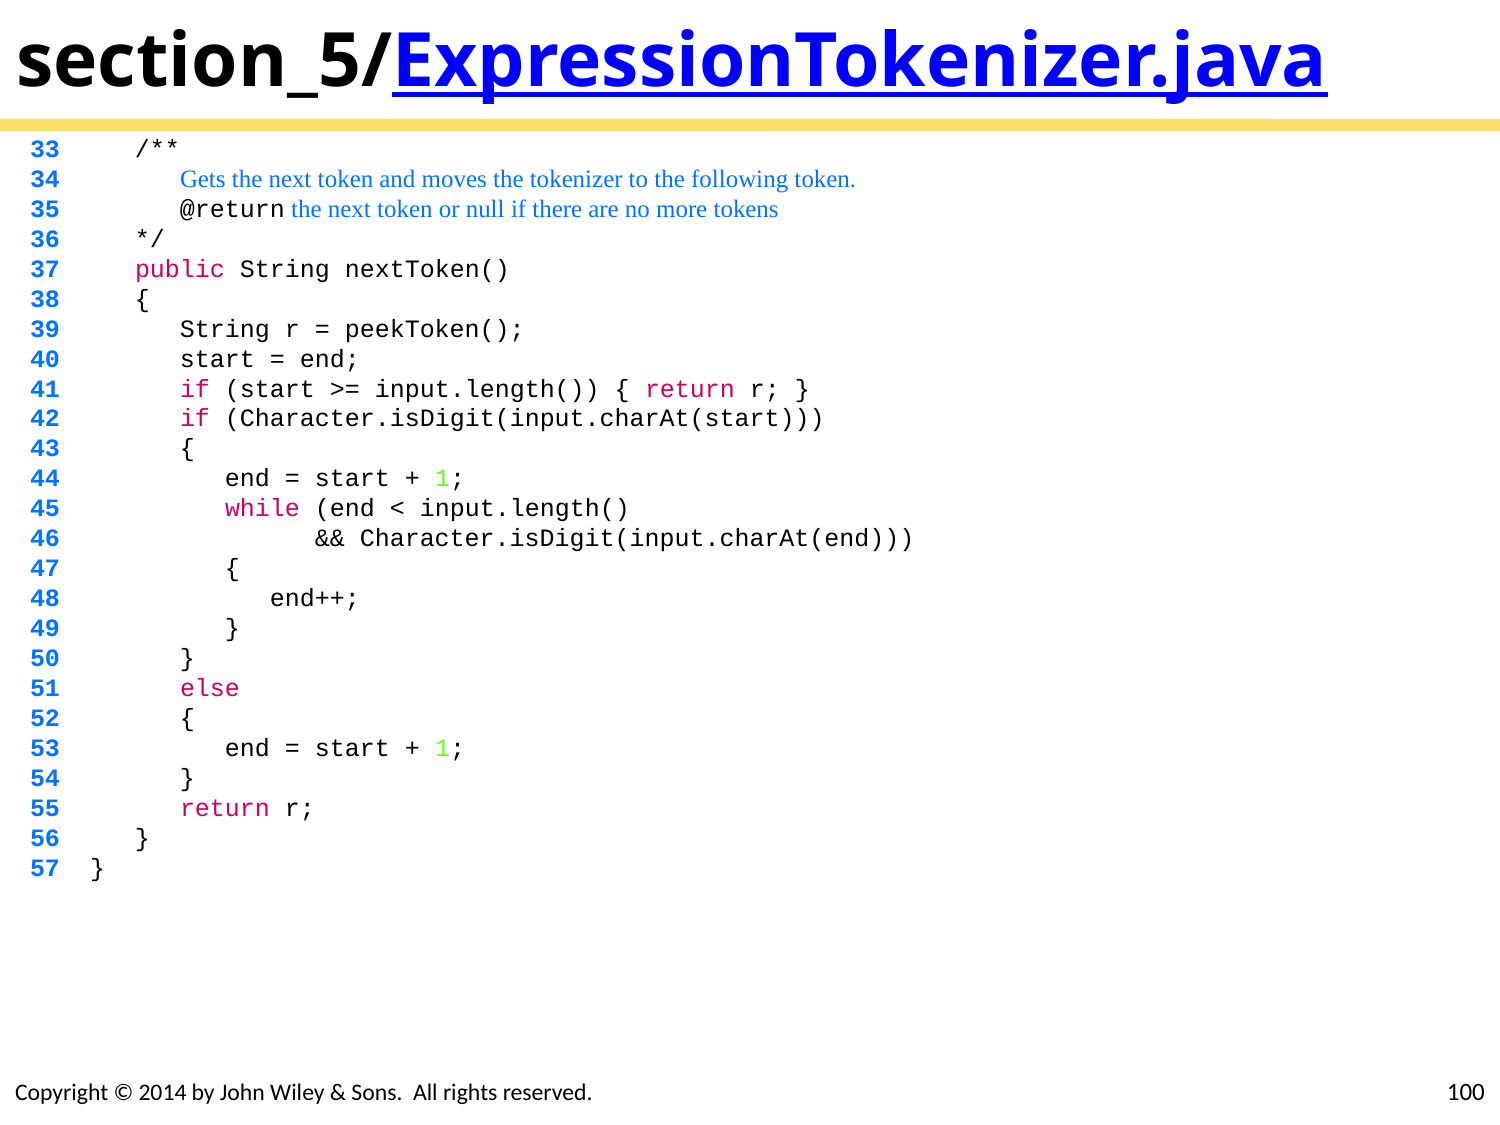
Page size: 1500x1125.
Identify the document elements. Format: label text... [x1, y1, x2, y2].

title section_5/ExpressionTokenizer.java [1, 0, 1500, 125]
list 33 /** 34 Gets the next token and moves the tokenizer to the following token. 35 @return the next token or null if there are no more tokens 36 */ 37 public String nextToken() 38 { 39 String r = peekToken(); 40 start = end; 41 if (start >= input.length()) { return r; } 42 if (Character.isDigit(input.charAt(start))) 43 { 44 end = start + 1; 45 while (end < input.length() 46 && Character.isDigit(input.charAt(end))) 47 { 48 end++; 49 } 50 } 51 else 52 { 53 end = start + 1; 54 } 55 return r; 56 } 57 } [0, 125, 1499, 1072]
